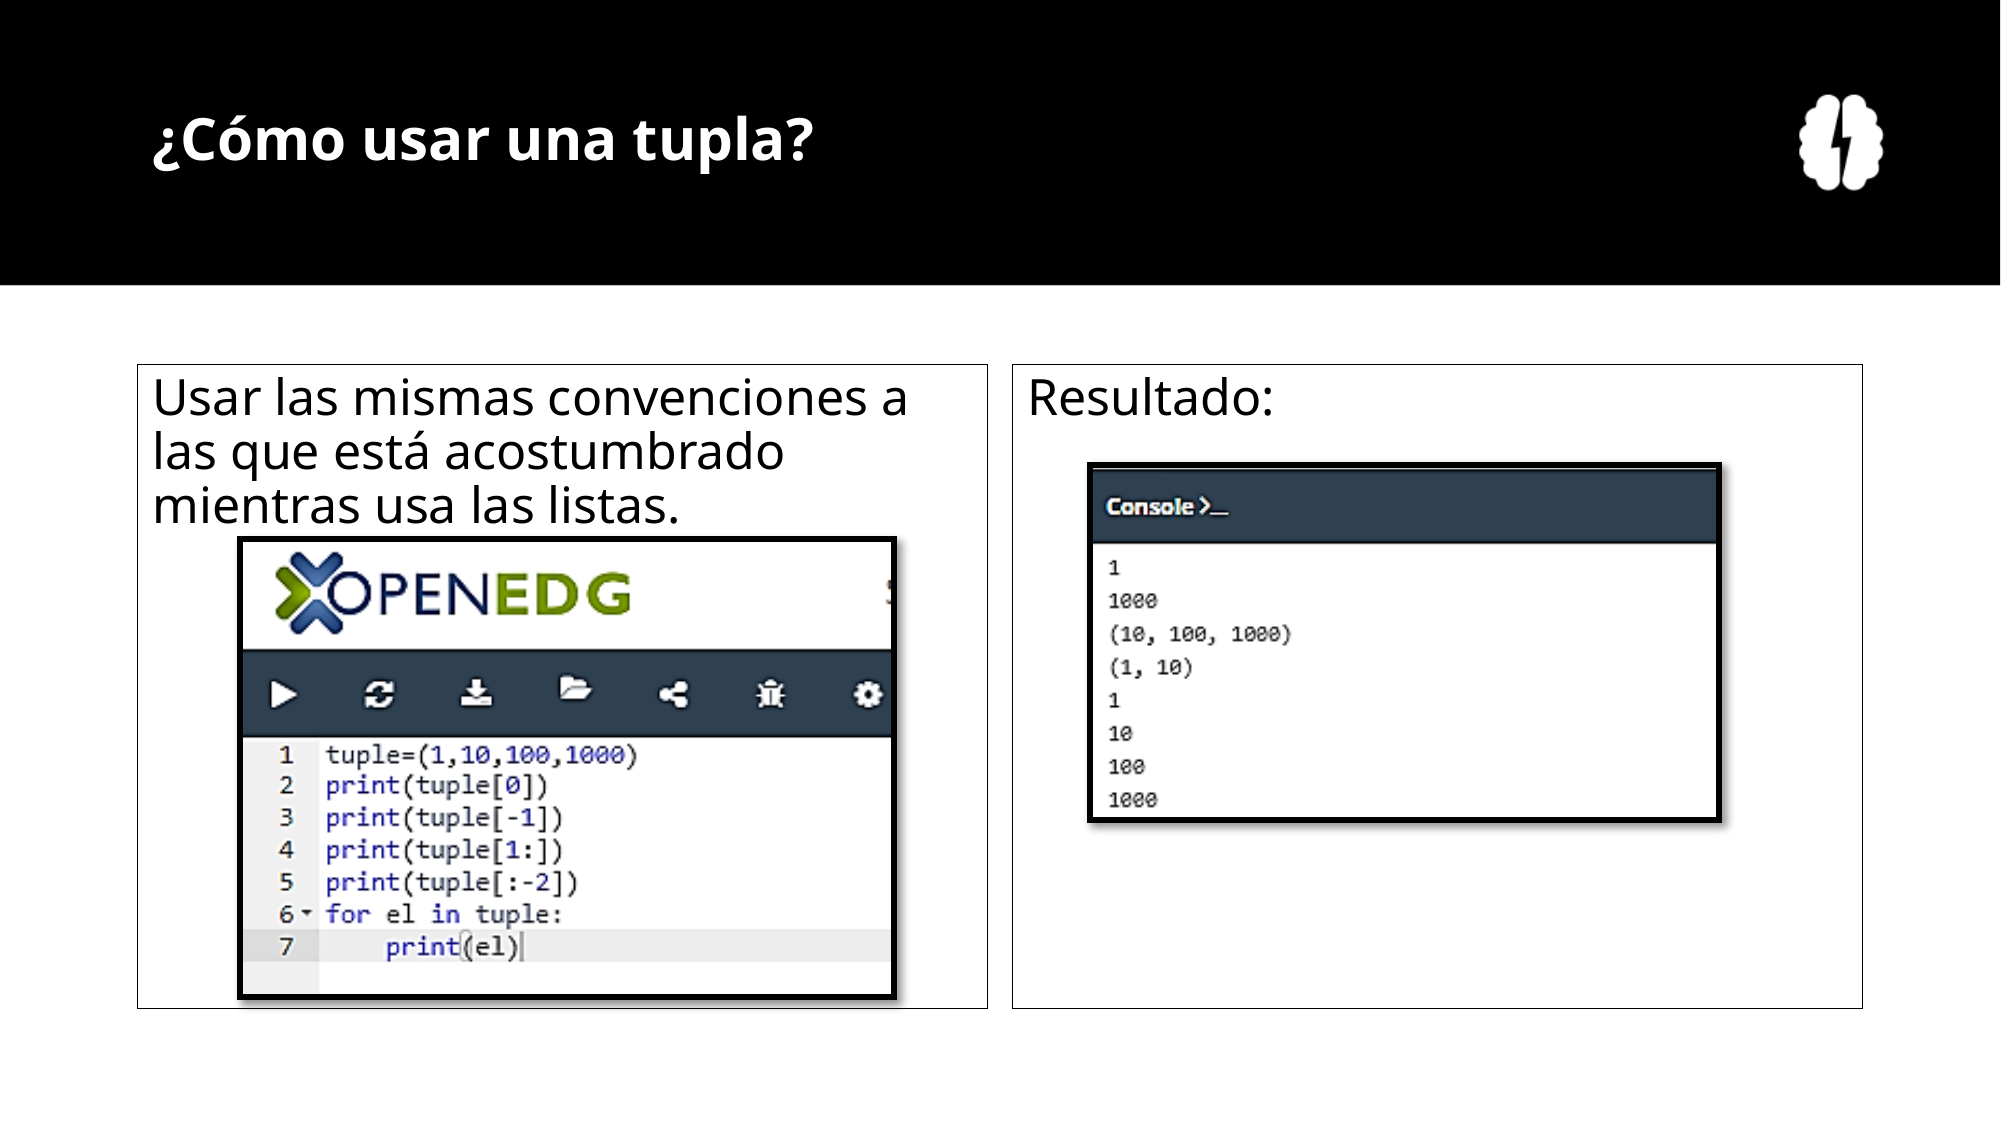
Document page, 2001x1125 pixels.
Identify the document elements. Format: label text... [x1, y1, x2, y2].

title ¿Cómo usar una tupla? [137, 89, 1682, 194]
picture [0, 0, 2001, 1125]
list Resultado: [1012, 364, 1863, 1009]
list Usar las mismas convenciones a las que está acostumbrado mientras usa las listas. [137, 364, 988, 1009]
